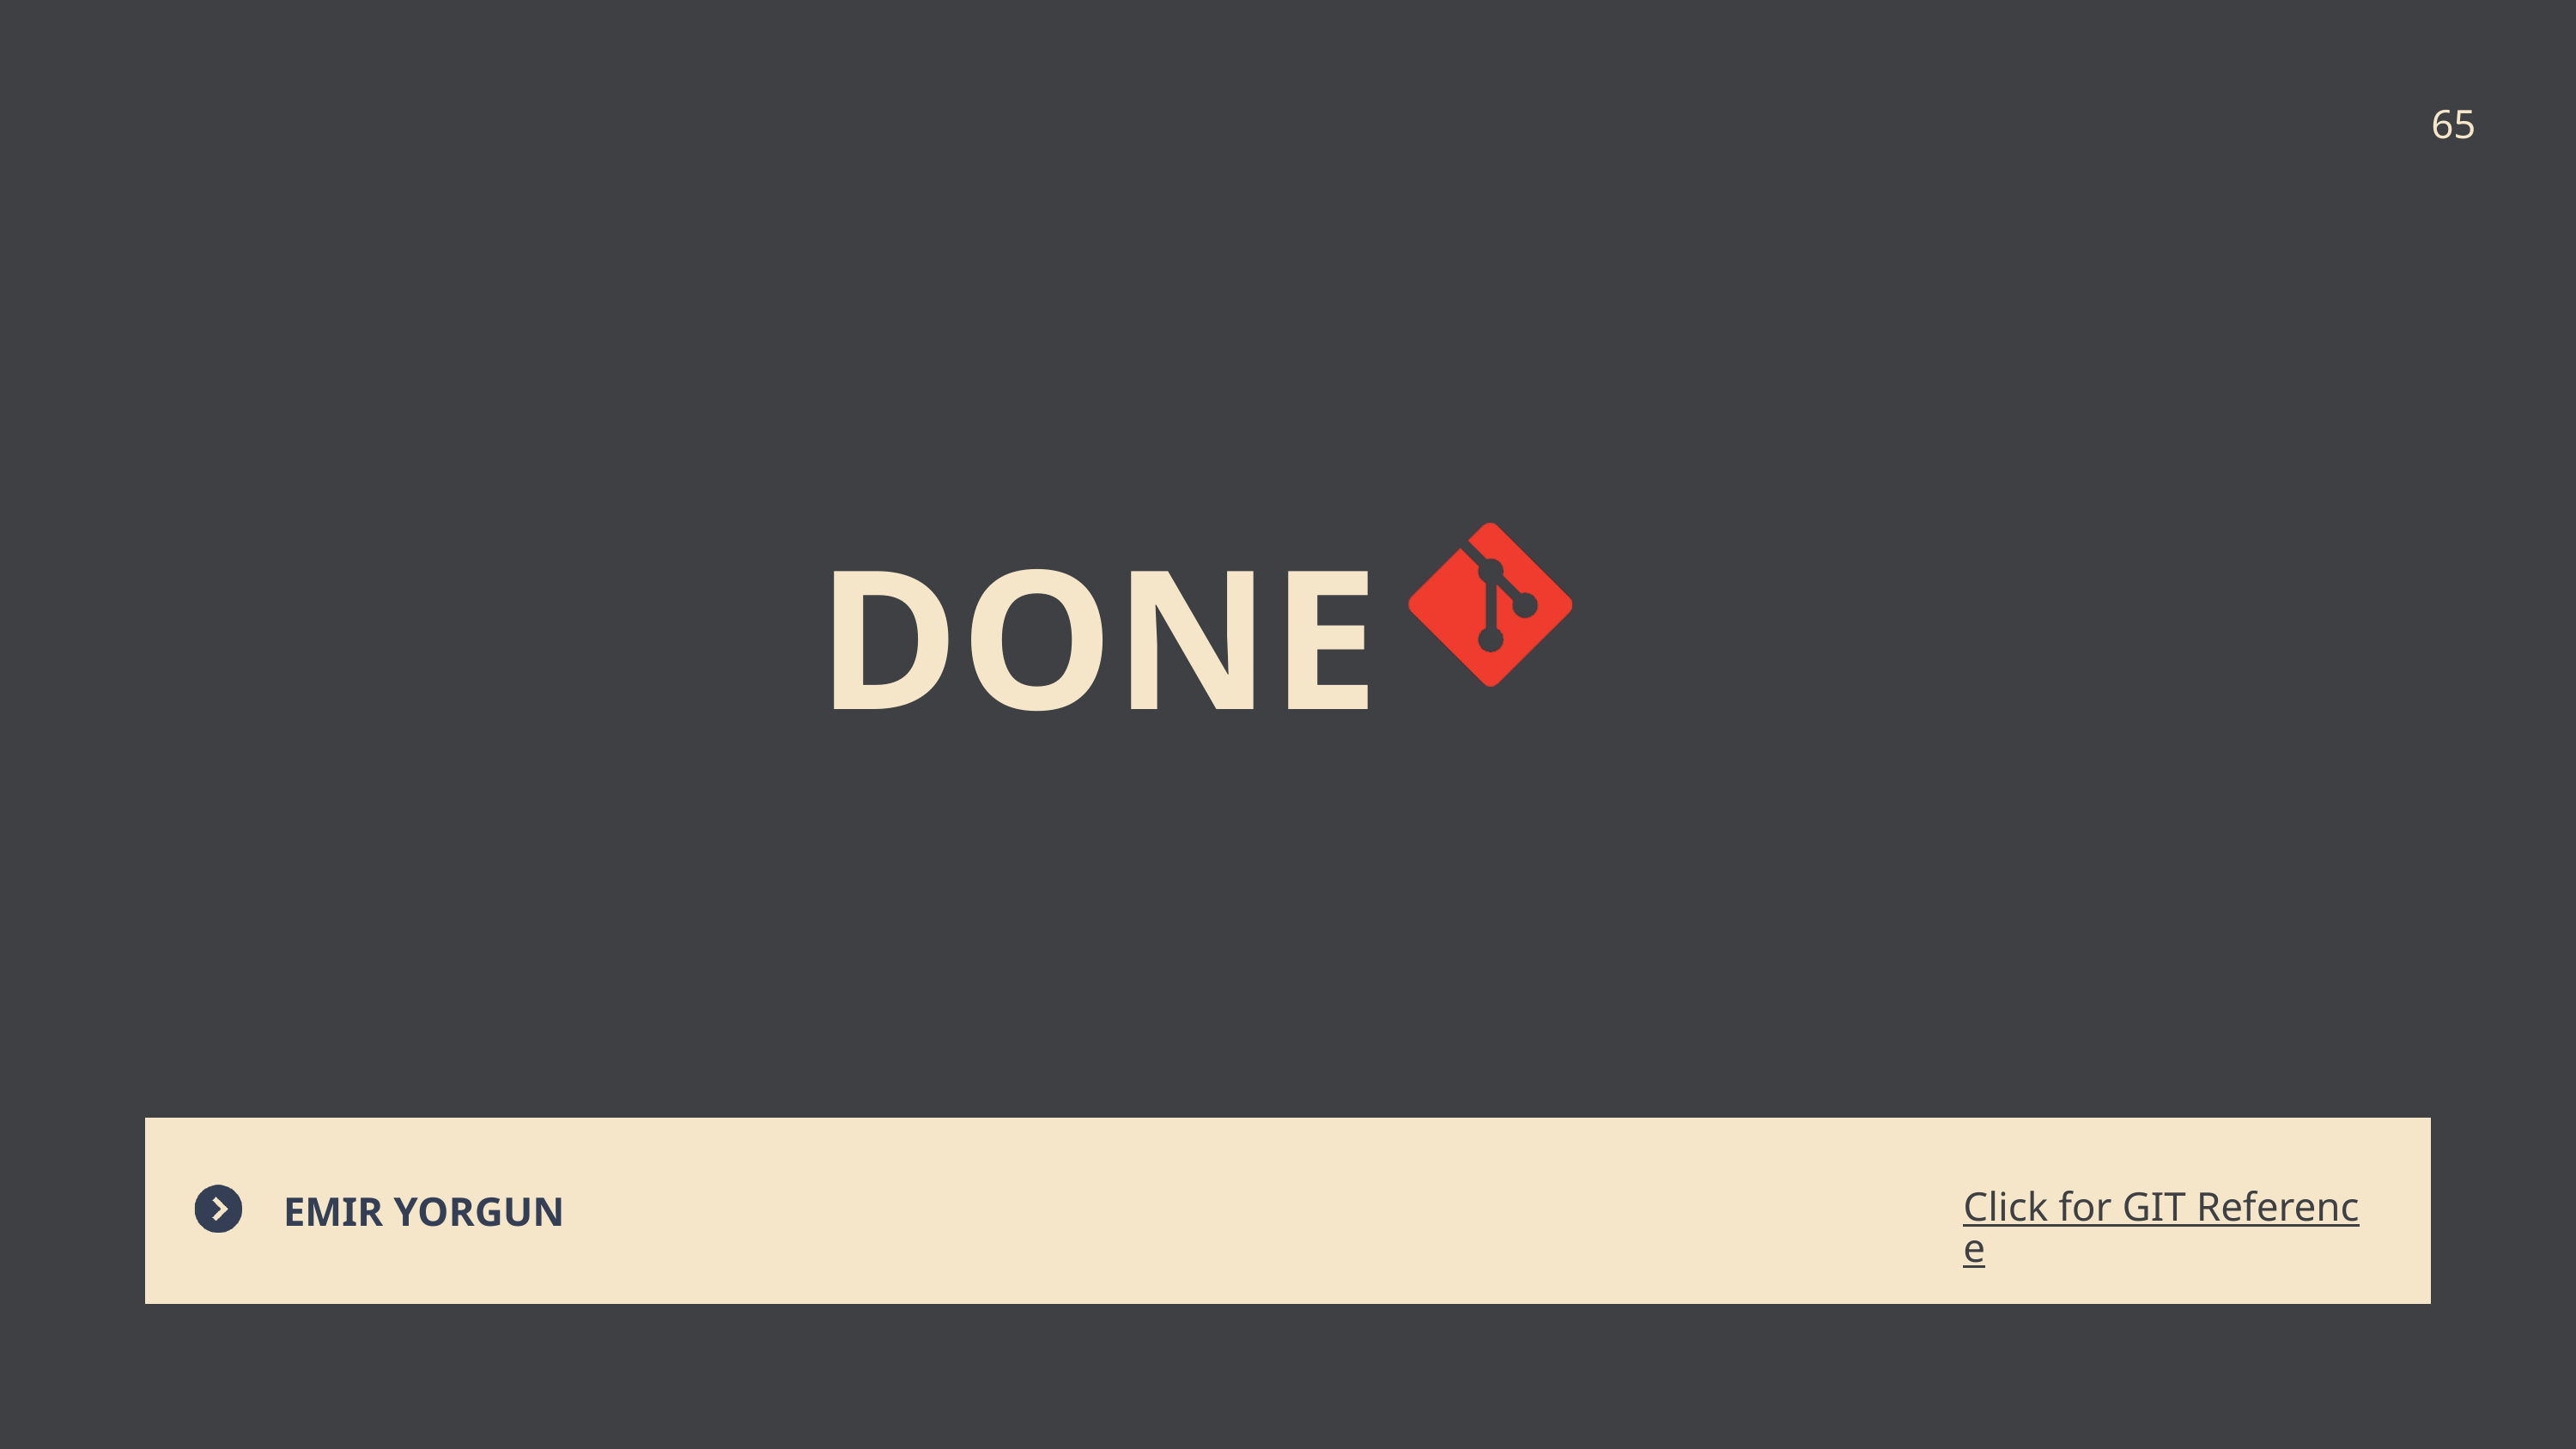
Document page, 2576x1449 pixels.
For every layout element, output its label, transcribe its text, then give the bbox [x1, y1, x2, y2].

text_box [1408, 523, 1572, 687]
text_box 65 [2431, 91, 2490, 147]
text_box DONE [789, 477, 1407, 749]
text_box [144, 1117, 2432, 1304]
